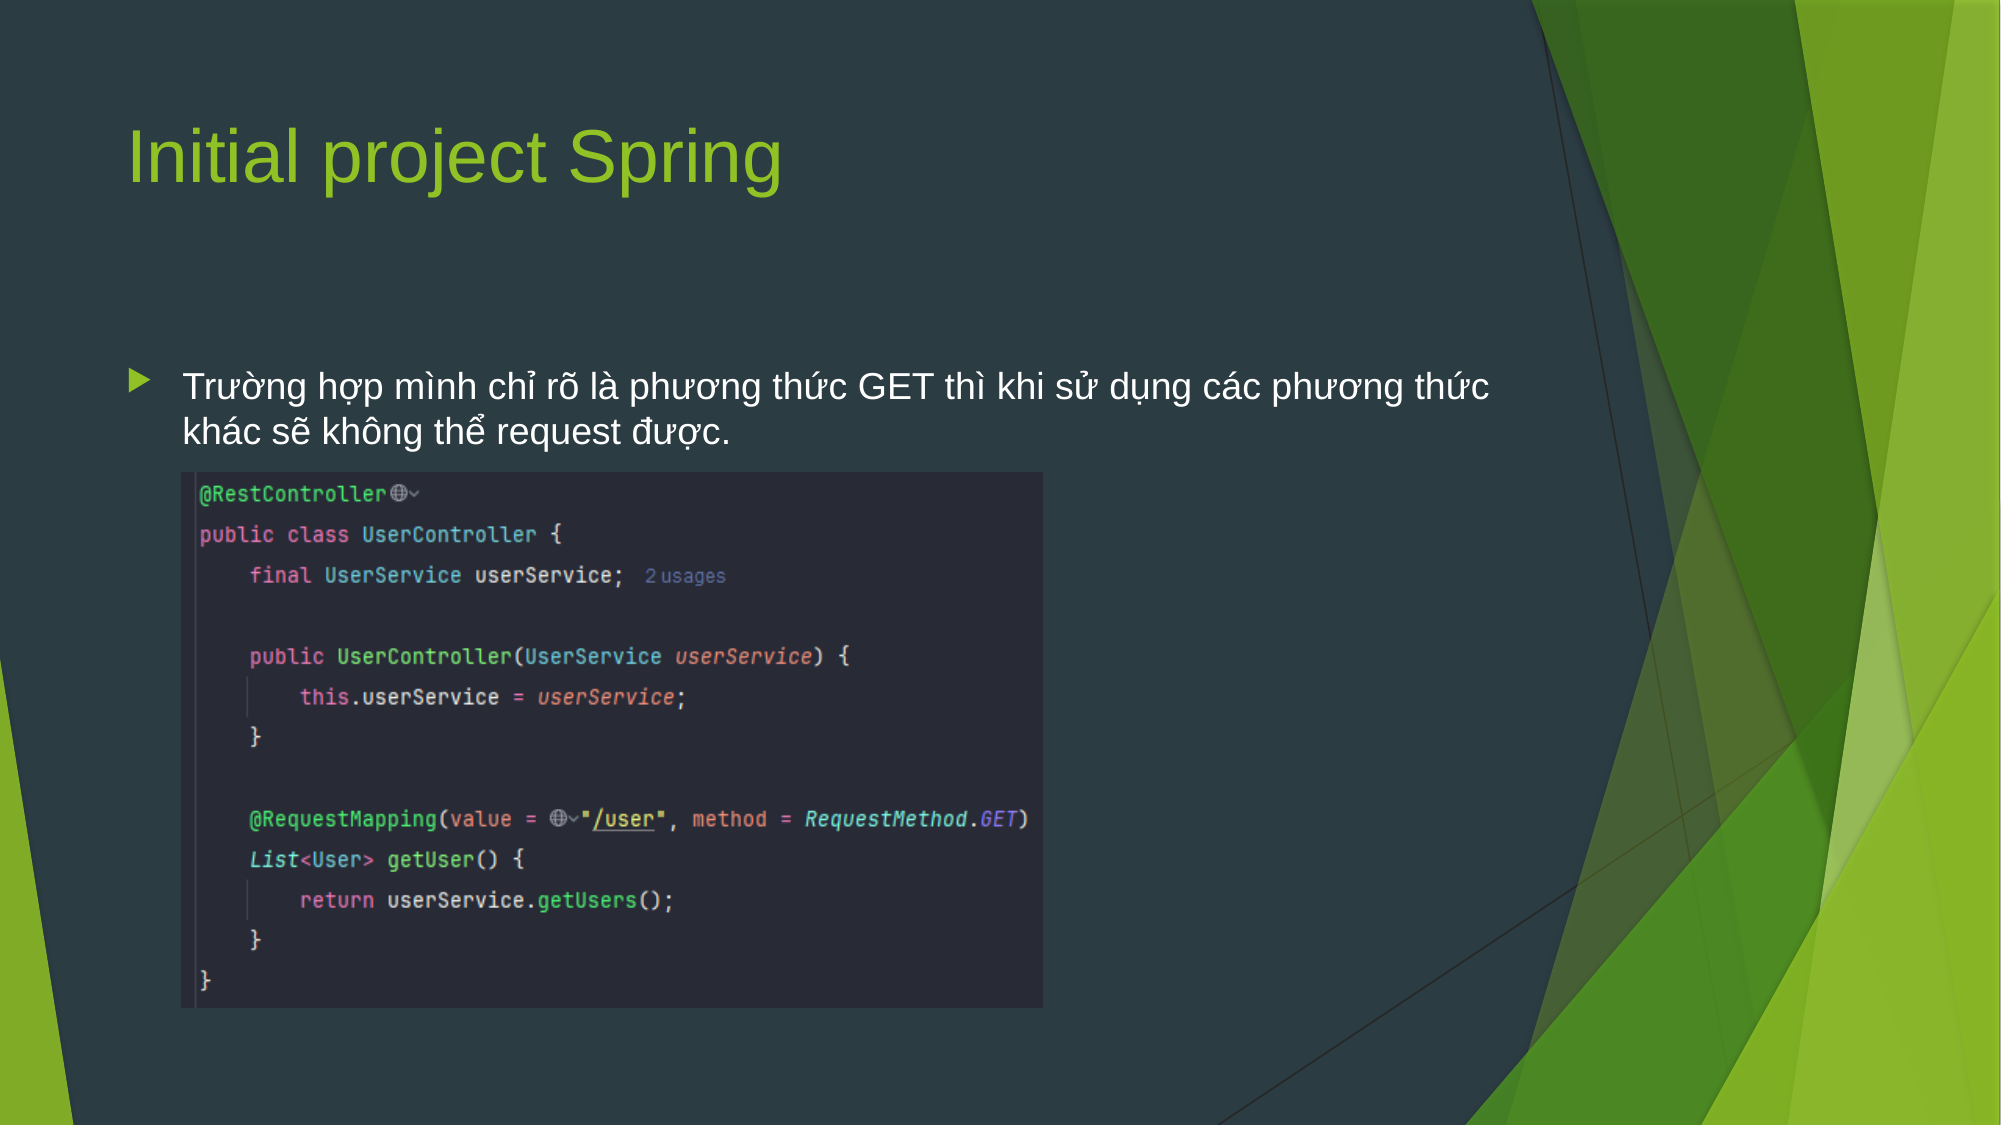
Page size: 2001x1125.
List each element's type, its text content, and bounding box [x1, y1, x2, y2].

list Trường hợp mình chỉ rõ là phương thức GET thì khi sử dụng các phương thức khác sẽ không thể request được. [111, 354, 1522, 992]
title Initial project Spring [111, 99, 1522, 317]
picture [181, 471, 1044, 1009]
